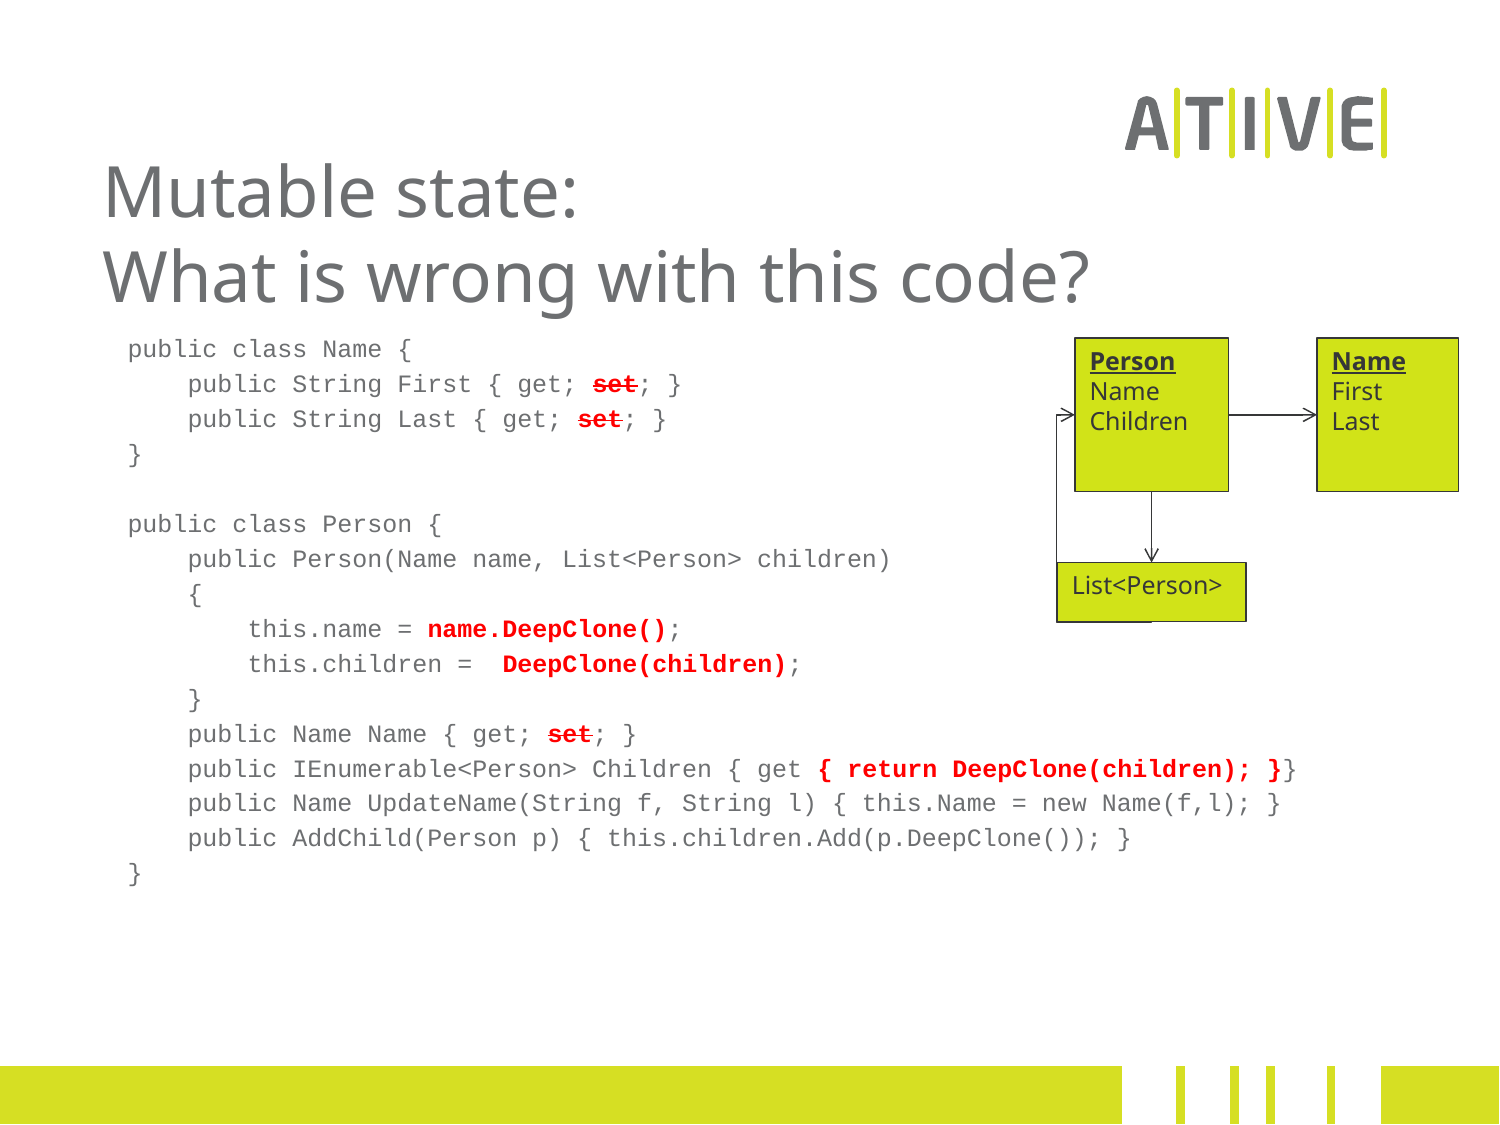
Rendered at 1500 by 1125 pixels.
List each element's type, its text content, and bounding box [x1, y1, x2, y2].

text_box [1056, 337, 1459, 622]
title Mutable state: What is wrong with this code? [87, 174, 1138, 288]
list public class Name { public String First { get; set; } public String Last { get; set; } } public class Person { public Person(Name name, List<Person> children) { this.name = name.DeepClone(); this.children = DeepClone(children); } public Name Name { get; set; } public IEnumerable<Person> Children { get { return DeepClone(children); }} public Name UpdateName(String f, String l) { this.Name = new Name(f,l); } public AddChild(Person p) { this.children.Add(p.DeepClone()); } } [112, 324, 1376, 1001]
